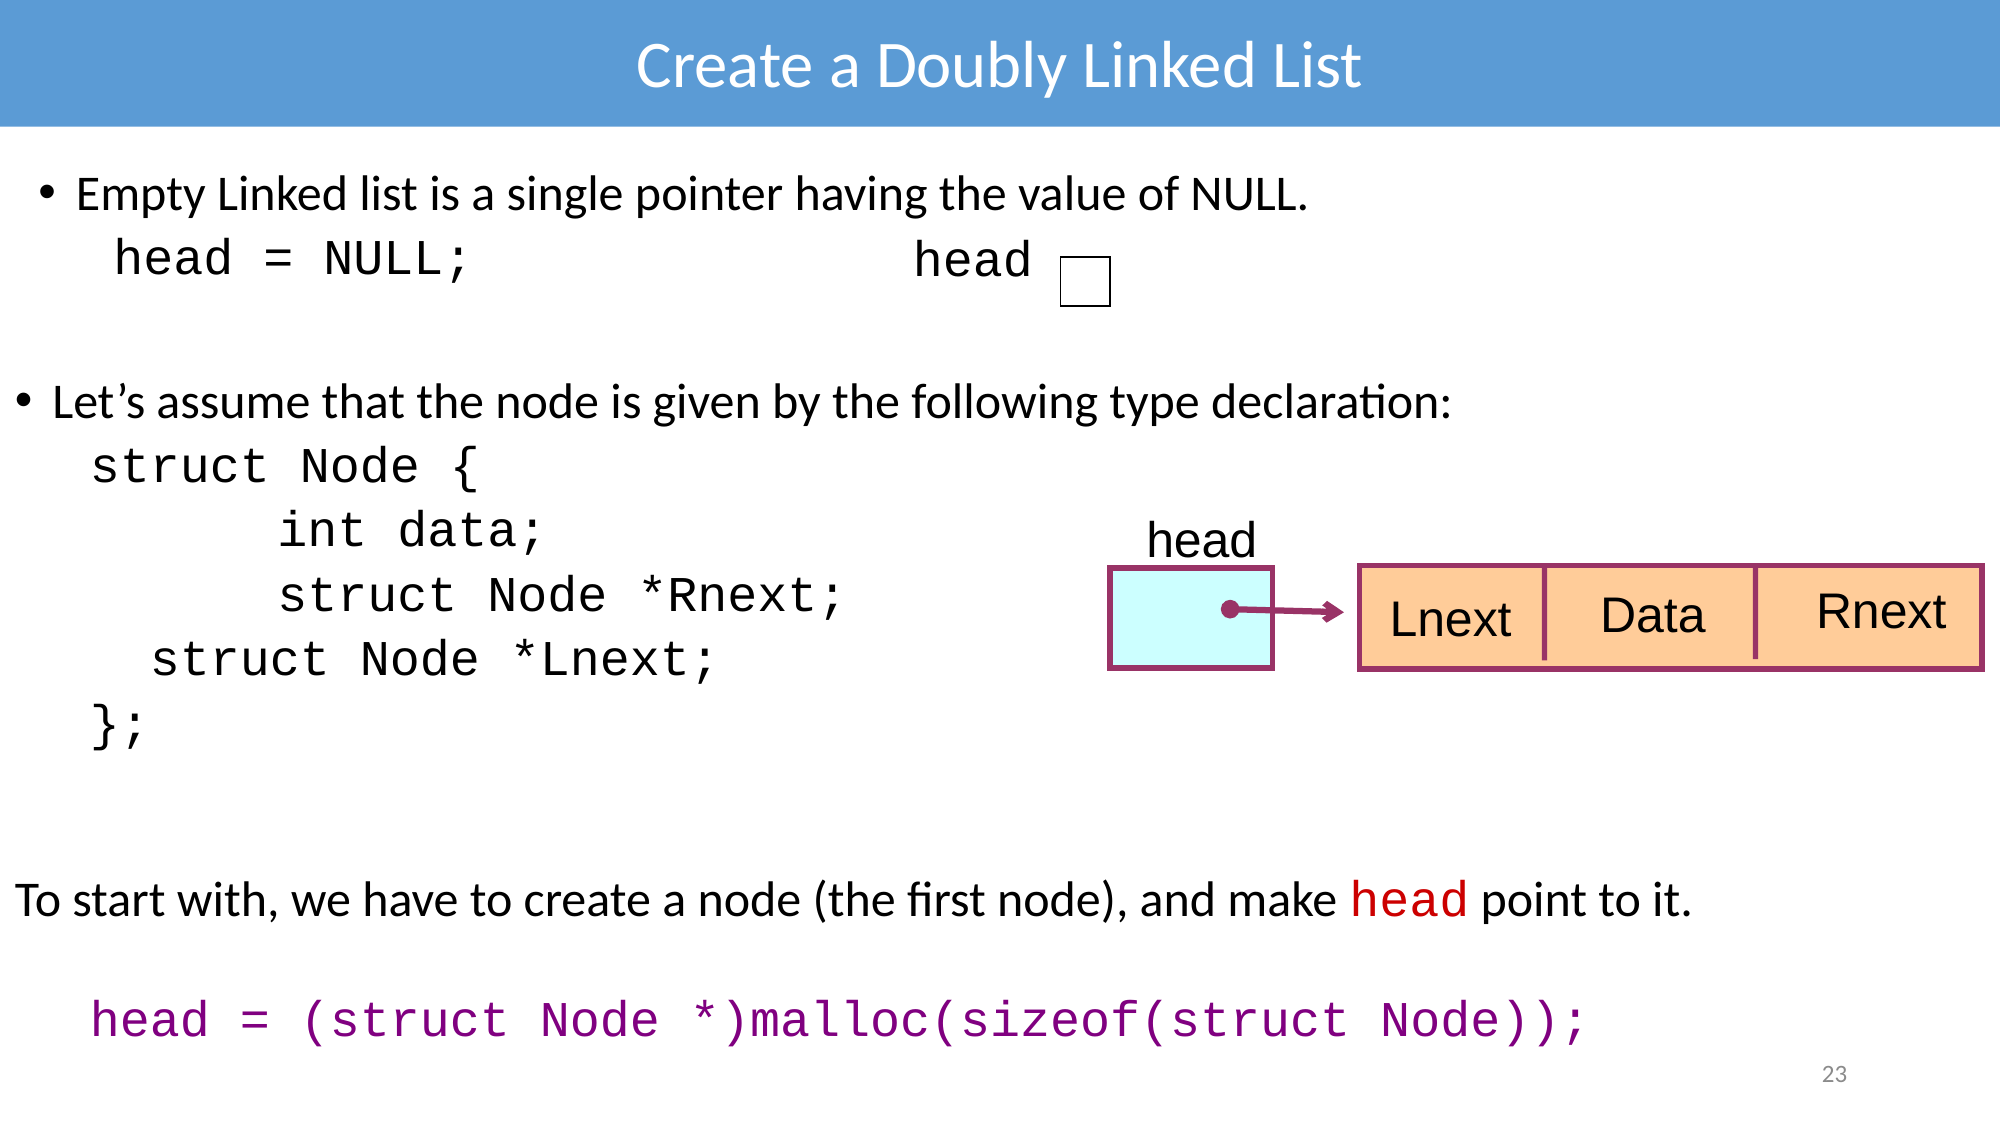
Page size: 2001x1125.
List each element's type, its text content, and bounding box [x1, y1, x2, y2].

text_box head [898, 219, 1061, 330]
text_box Empty Linked list is a single pointer having the value of NULL. head = NULL; [23, 159, 1936, 367]
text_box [1110, 499, 1982, 669]
text_box [1060, 256, 1111, 307]
slide_number 23 [1412, 1042, 1863, 1103]
text_box Let’s assume that the node is given by the following type declaration: struct Node { int data; struct Node *Rnext; struct Node *Lnext; }; [0, 367, 1977, 832]
text_box Create a Doubly Linked List [0, 0, 2000, 128]
text_box To start with, we have to create a node (the first node), and make head point to it. head = (struct Node *)malloc(sizeof(struct Node)); [0, 859, 1792, 1055]
